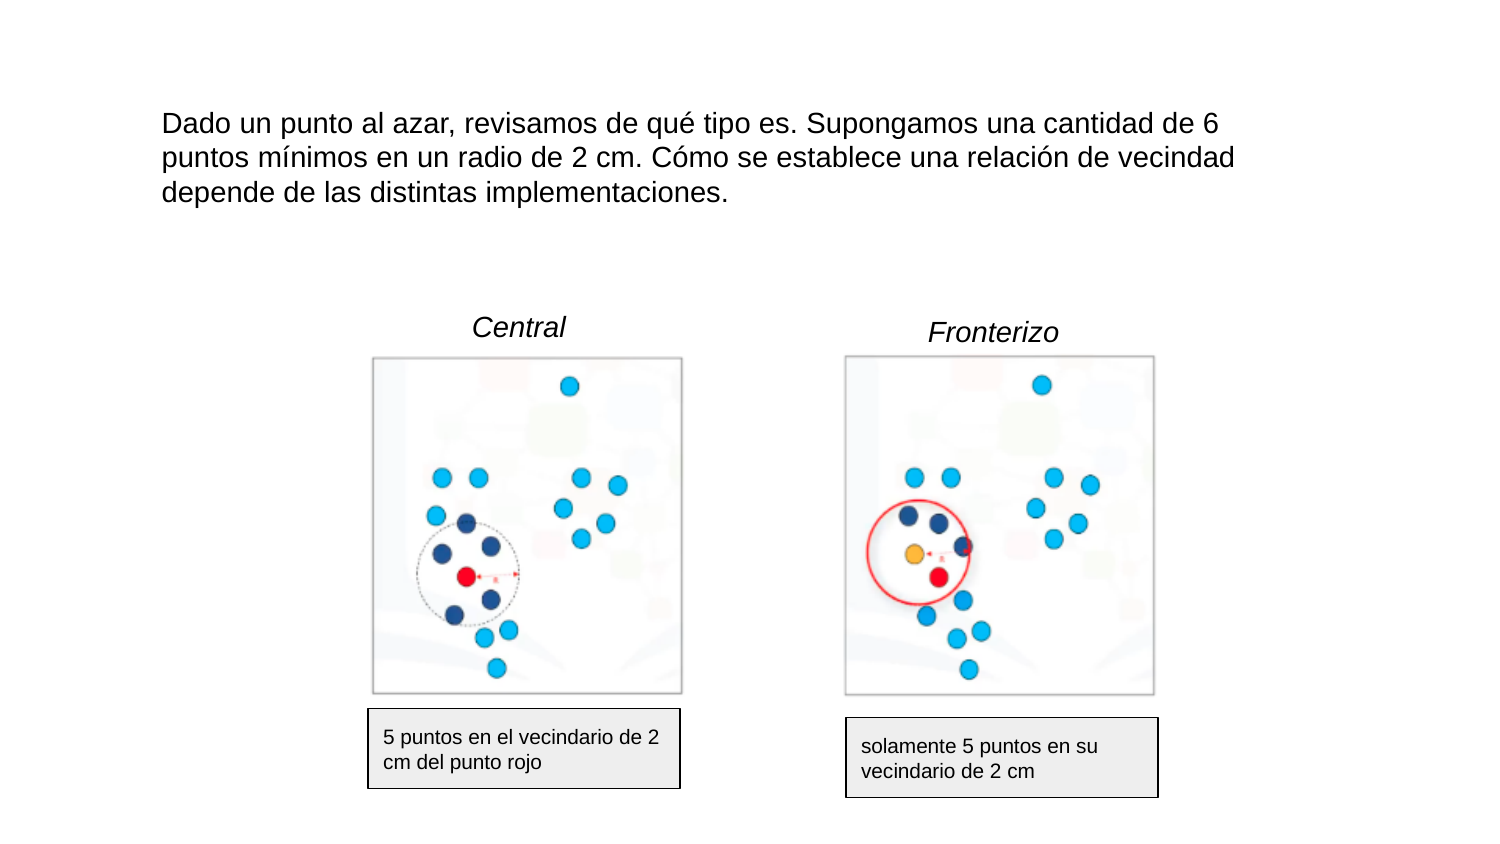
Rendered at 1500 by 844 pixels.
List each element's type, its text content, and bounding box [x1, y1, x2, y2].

text_box 5 puntos en el vecindario de 2 cm del punto rojo [368, 708, 681, 789]
text_box Central [435, 293, 603, 350]
picture [367, 352, 689, 702]
text_box solamente 5 puntos en su vecindario de 2 cm [846, 717, 1158, 798]
picture [838, 351, 1162, 702]
text_box Dado un punto al azar, revisamos de qué tipo es. Supongamos una cantidad de 6 puntos mínimos en un radio de 2 cm. Cómo se establece una relación de vecindad depende de las distintas implementaciones. [146, 88, 1326, 254]
text_box Fronterizo [909, 298, 1078, 350]
